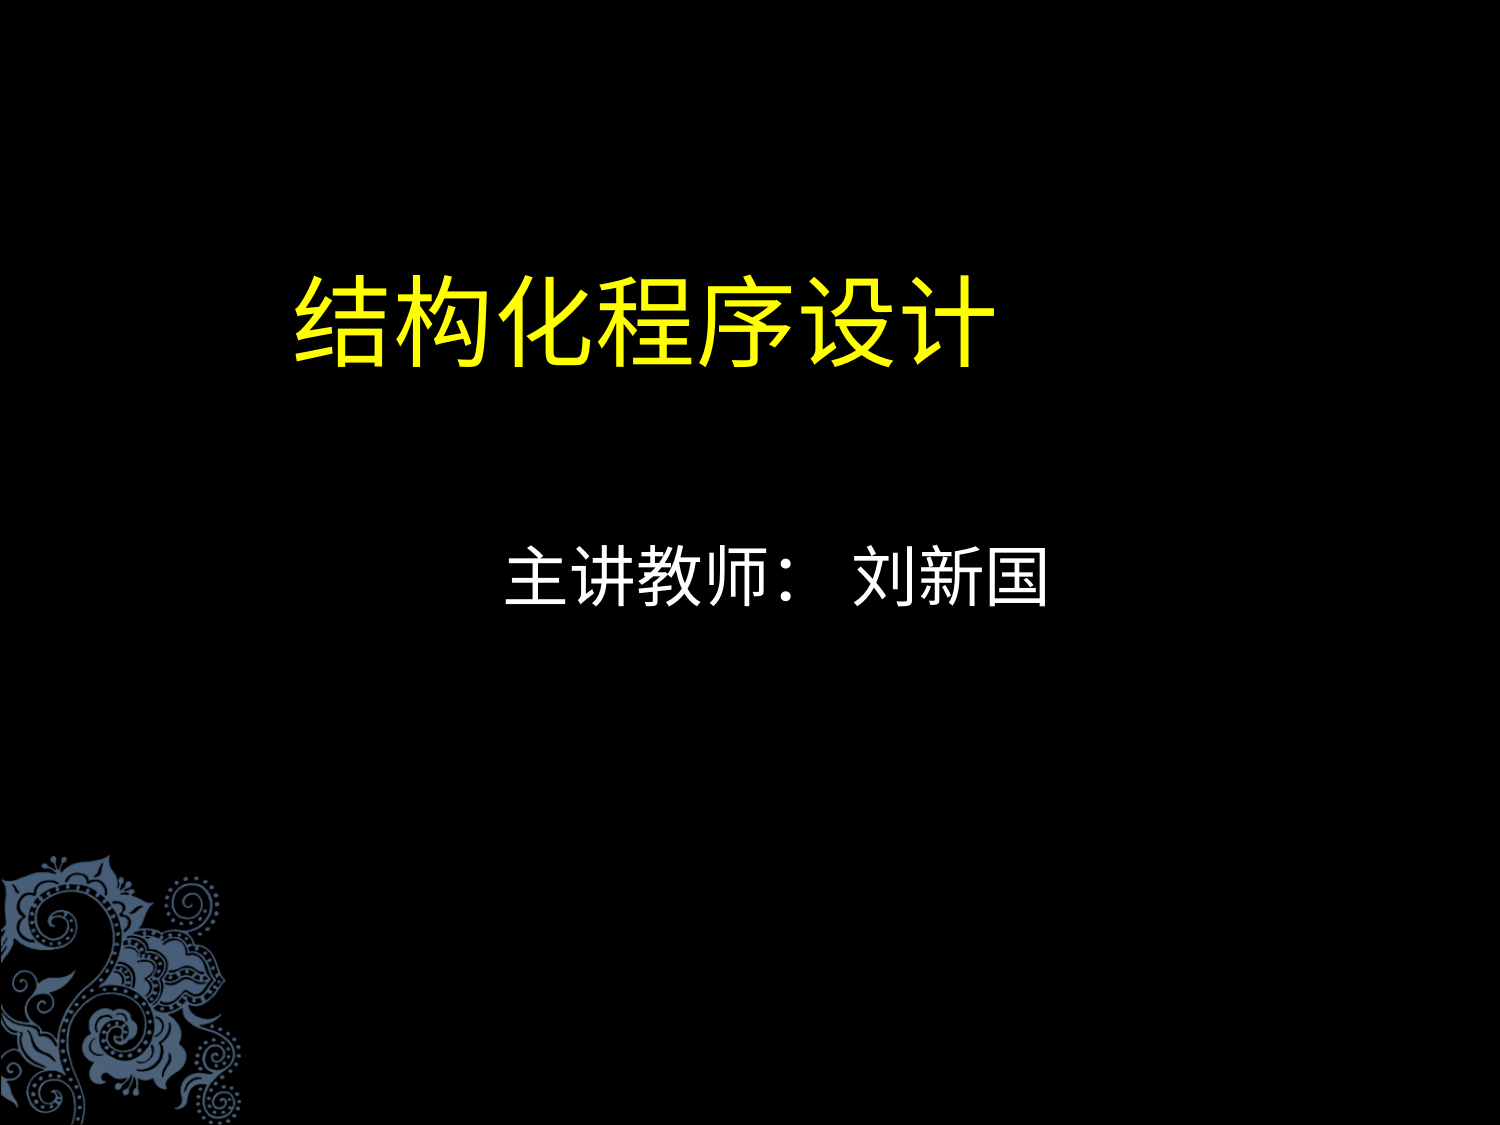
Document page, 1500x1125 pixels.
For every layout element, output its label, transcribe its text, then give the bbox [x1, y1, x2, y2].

title 结构化程序设计 [112, 199, 1388, 441]
subtitle 主讲教师： 刘新国 [249, 527, 1306, 870]
